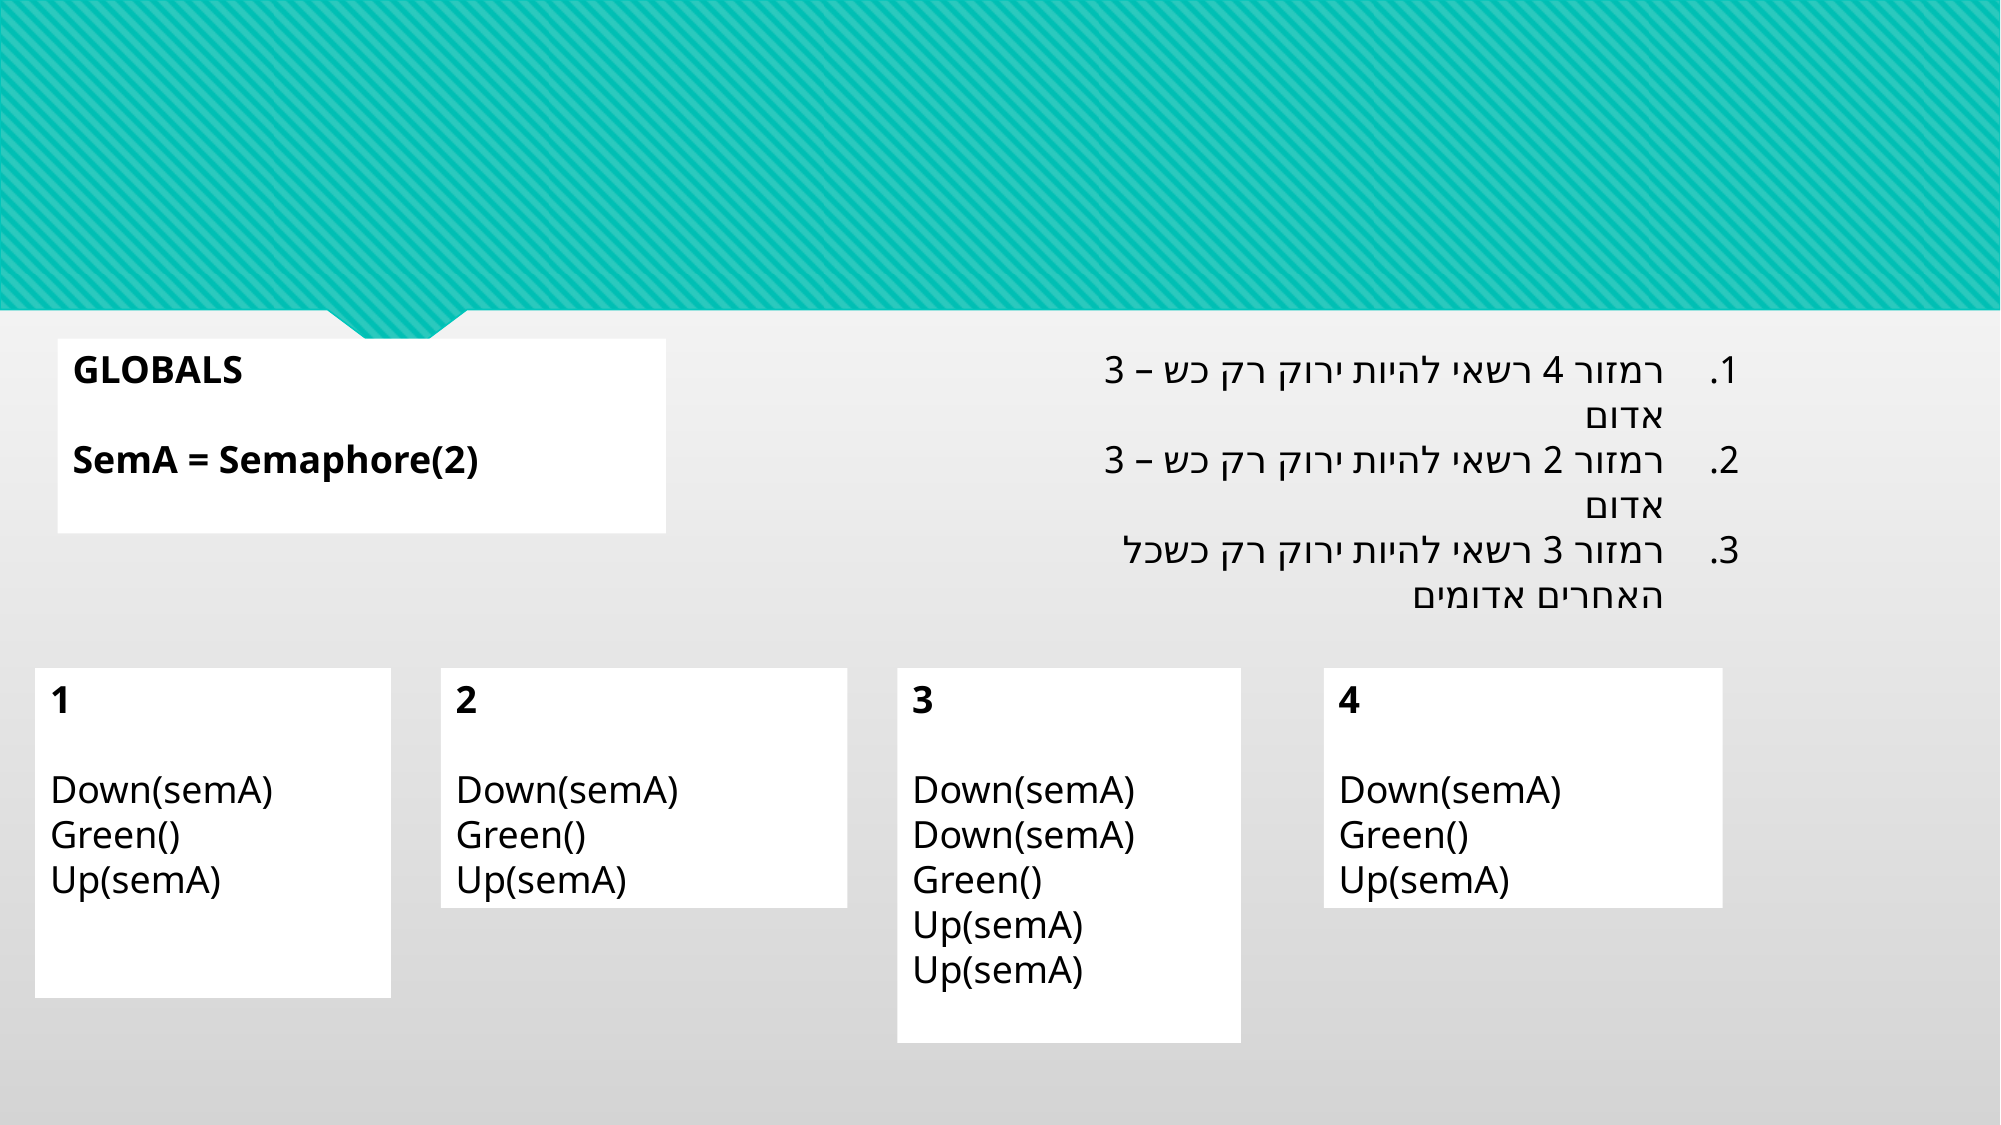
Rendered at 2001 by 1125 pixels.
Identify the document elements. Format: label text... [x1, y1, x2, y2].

text_box GLOBALS SemA = Semaphore(2) [57, 338, 666, 534]
text_box 4 Down(semA) Green() Up(semA) [1323, 669, 1723, 908]
text_box 3 Down(semA) Down(semA) Green() Up(semA) Up(semA) [897, 668, 1241, 1043]
text_box 1 Down(semA) Green() Up(semA) [35, 668, 391, 998]
text_box 2 Down(semA) Green() Up(semA) [440, 668, 848, 908]
text_box רמזור 4 רשאי להיות ירוק רק כש – 3 אדום רמזור 2 רשאי להיות ירוק רק כש – 3 אדום רמזור 3 רשאי להיות ירוק רק כשכל האחרים אדומים [1020, 338, 1755, 669]
